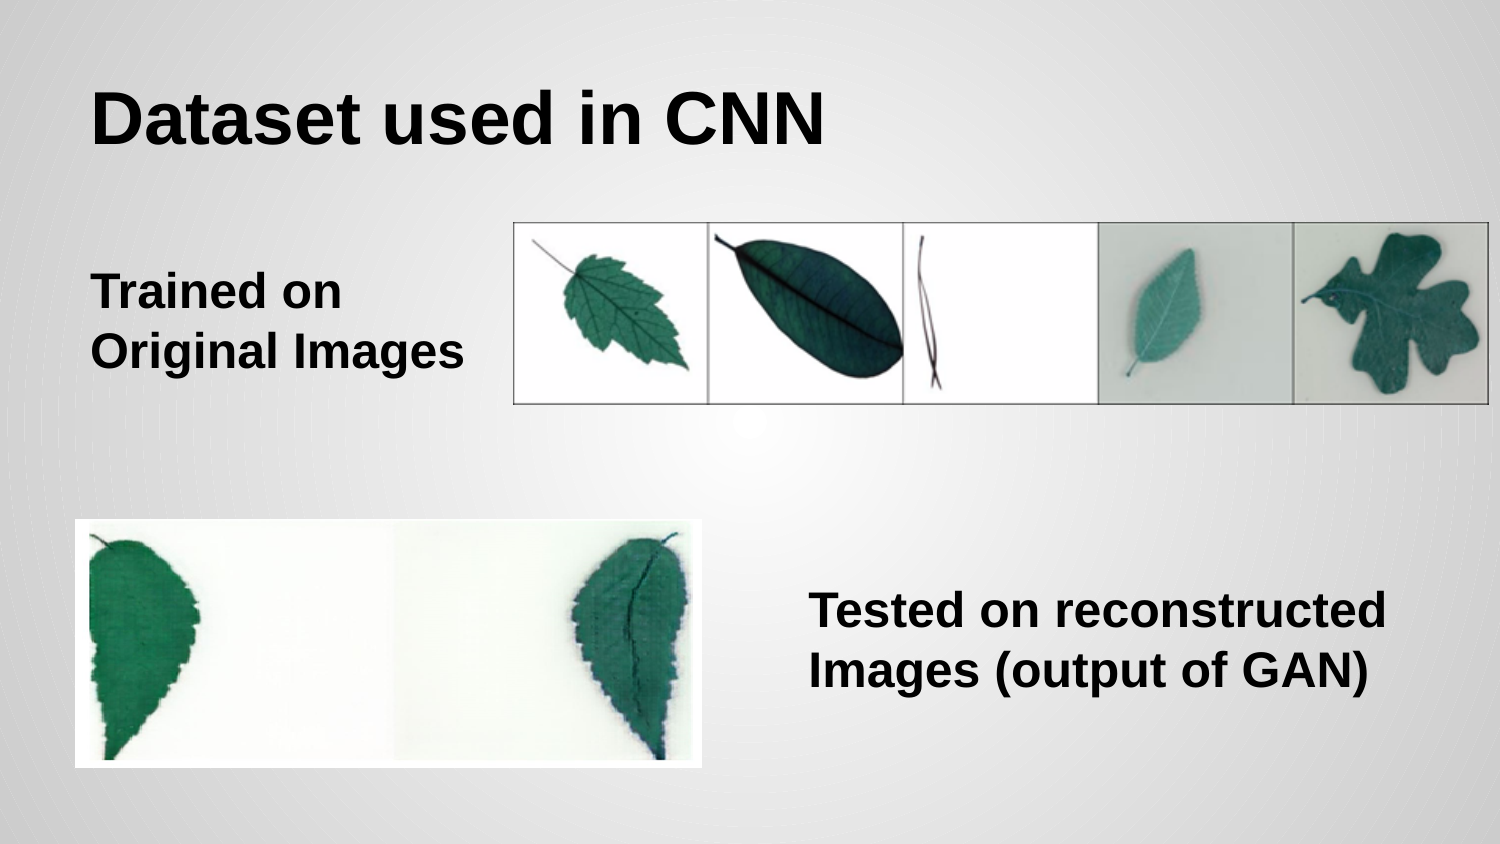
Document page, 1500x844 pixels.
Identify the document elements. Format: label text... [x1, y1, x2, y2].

text_box Trained on Original Images [74, 243, 508, 384]
picture [513, 222, 1489, 405]
picture [74, 519, 702, 769]
title Dataset used in CNN [75, 33, 1425, 175]
text_box Tested on reconstructed Images (output of GAN) [793, 562, 1489, 703]
